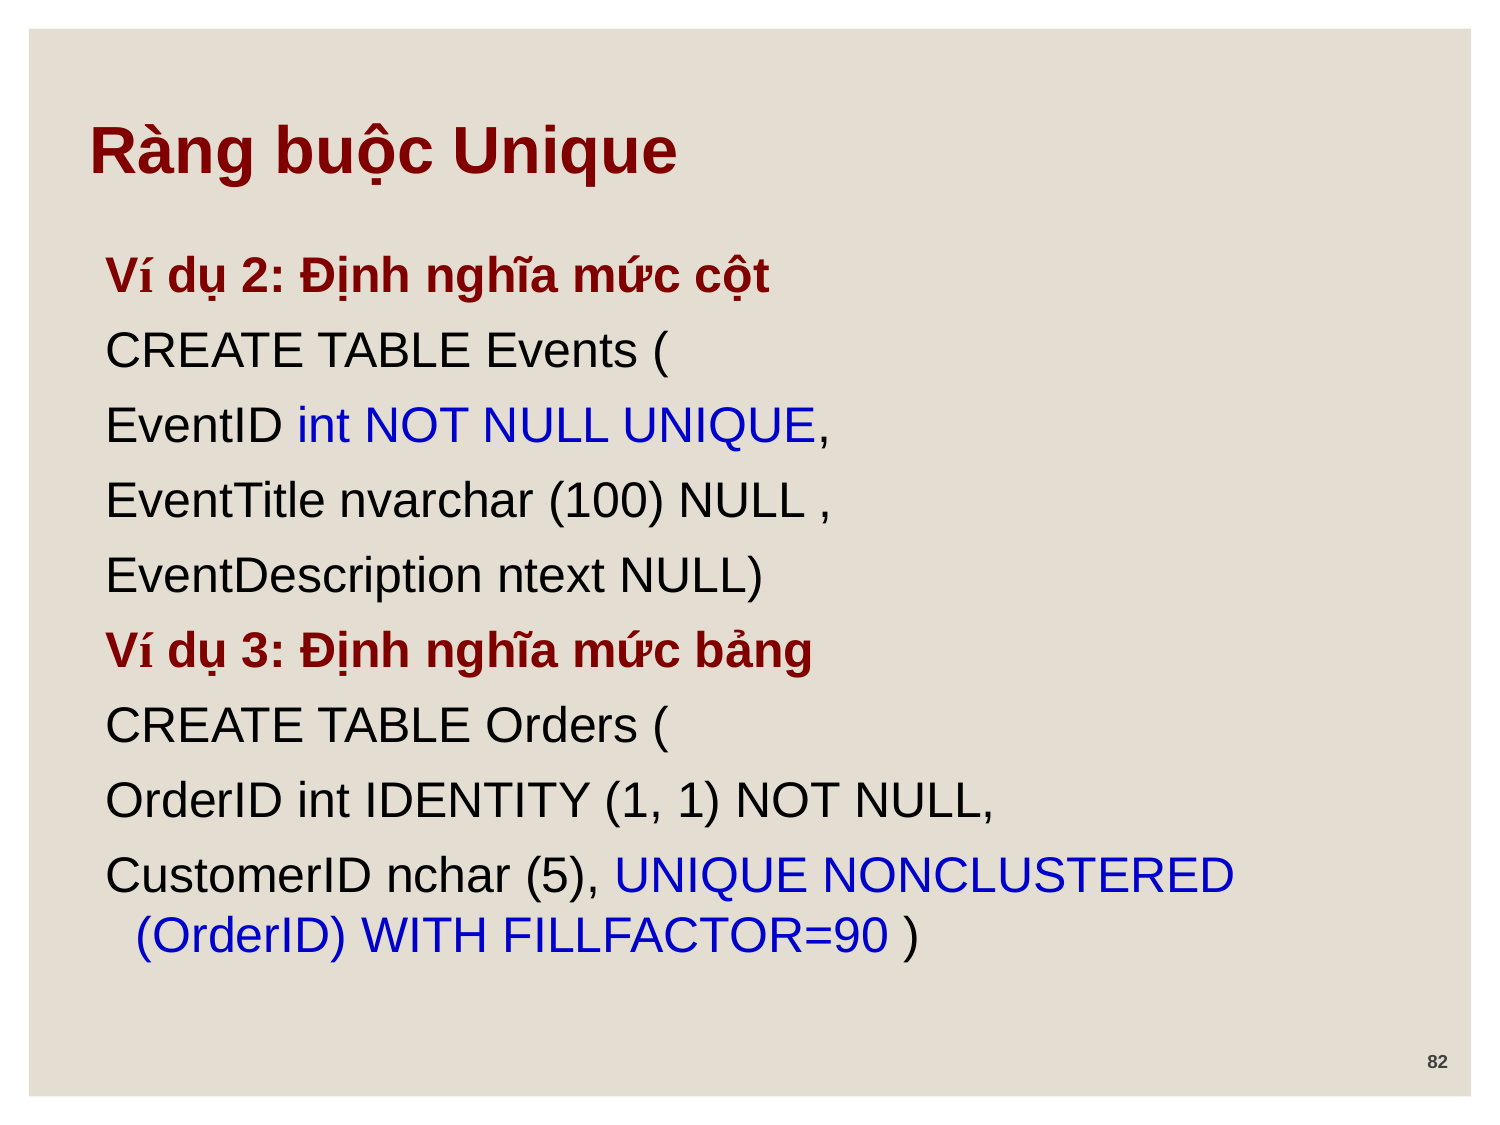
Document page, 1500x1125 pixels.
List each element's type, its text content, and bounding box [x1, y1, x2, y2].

list Ví dụ 2: Định nghĩa mức cột CREATE TABLE Events ( EventID int NOT NULL UNIQUE, EventTitle nvarchar (100) NULL , EventDescription ntext NULL) Ví dụ 3: Định nghĩa mức bảng CREATE TABLE Orders ( OrderID int IDENTITY (1, 1) NOT NULL, CustomerID nchar (5), UNIQUE NONCLUSTERED (OrderID) WITH FILLFACTOR=90 ) [30, 227, 1374, 1002]
slide_number 82 [1283, 1035, 1464, 1080]
text_box Ràng buộc Unique [74, 85, 1425, 194]
